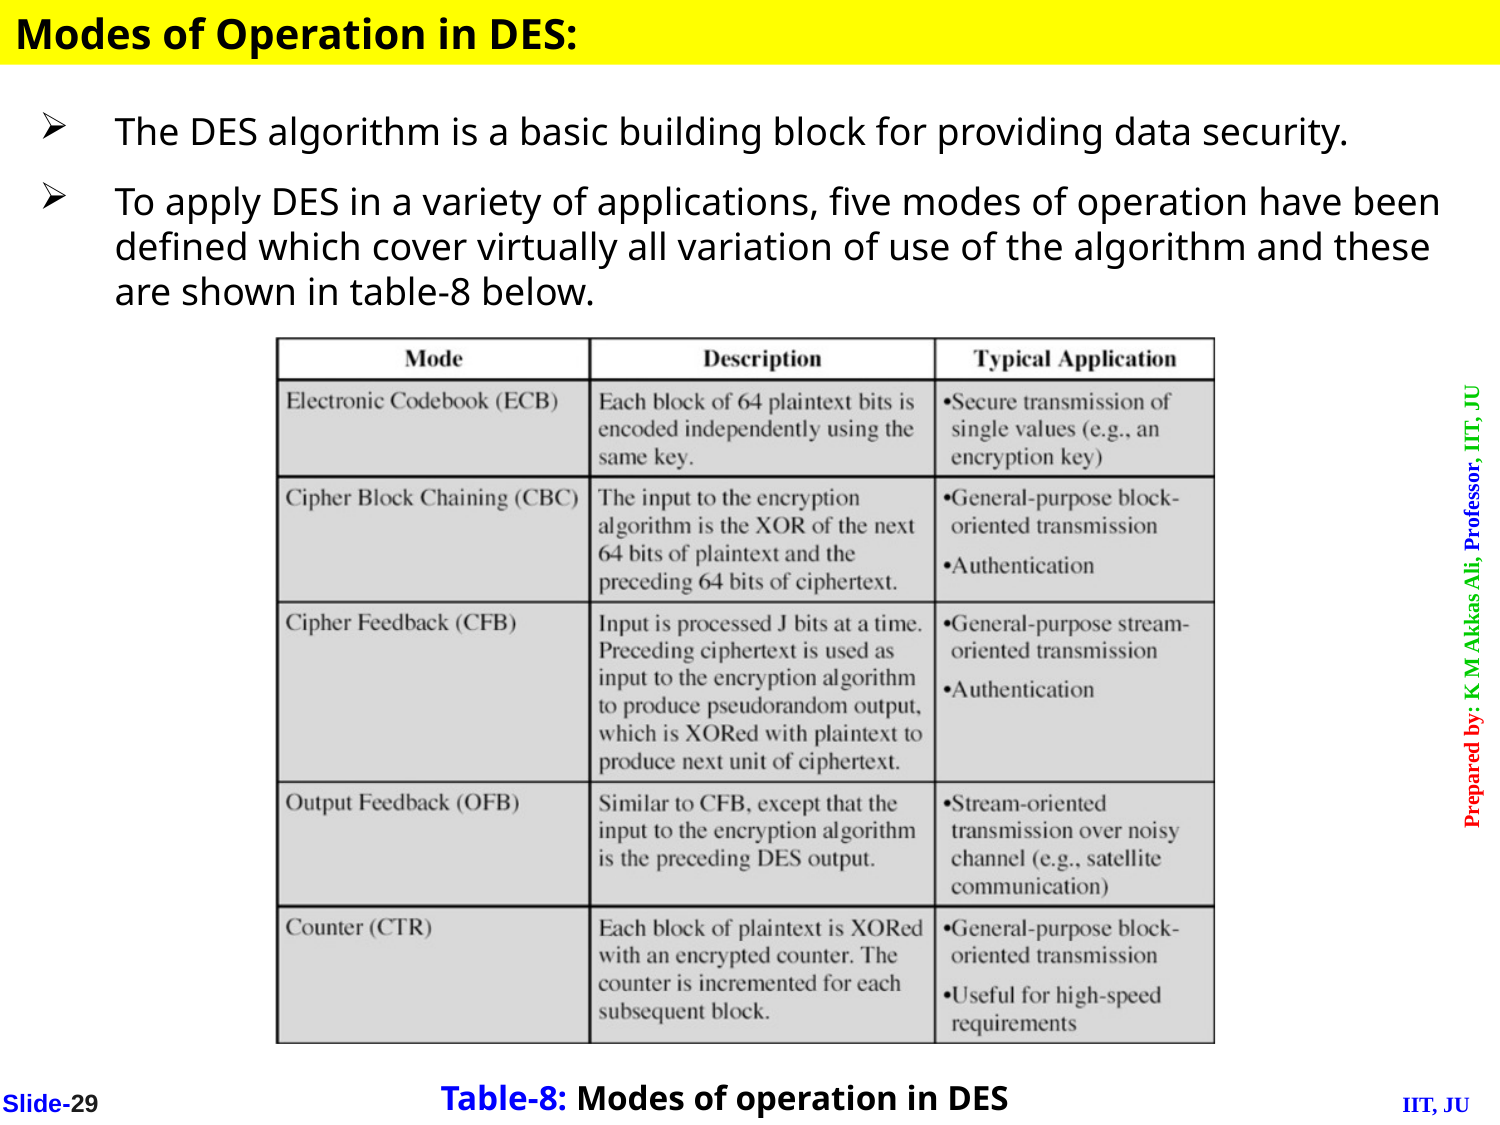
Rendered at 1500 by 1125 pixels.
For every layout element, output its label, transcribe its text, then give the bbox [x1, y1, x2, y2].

text_box Table-8: Modes of operation in DES [337, 1069, 1113, 1125]
text_box The DES algorithm is a basic building block for providing data security. To apply DES in a variety of applications, five modes of operation have been defined which cover virtually all variation of use of the algorithm and these are shown in table-8 below. [24, 100, 1463, 321]
picture [246, 337, 1216, 1044]
text_box Modes of Operation in DES: [0, 0, 1500, 65]
slide_number Slide-29 [0, 1049, 301, 1125]
